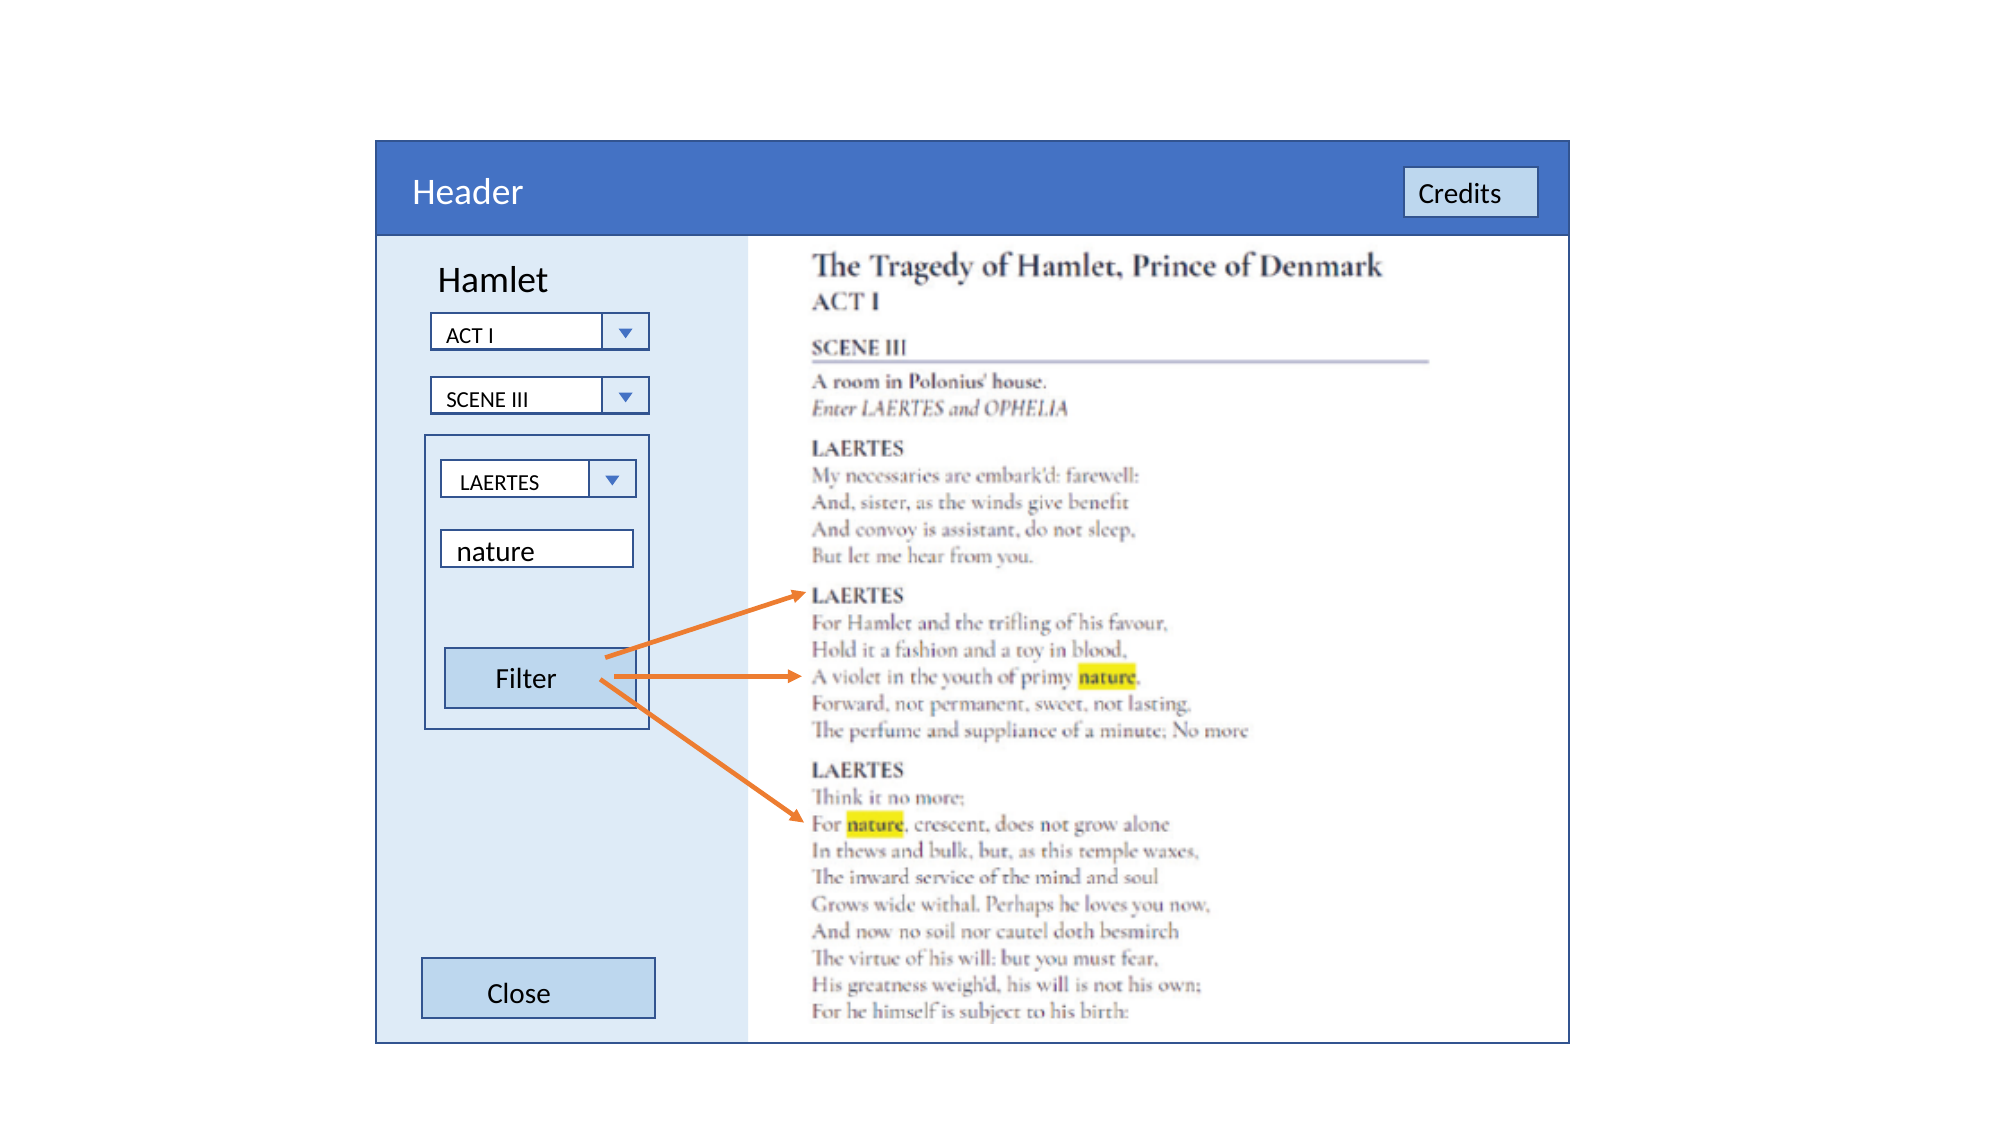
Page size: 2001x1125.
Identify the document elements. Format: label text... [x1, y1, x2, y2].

text_box Close [472, 966, 706, 1017]
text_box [605, 592, 807, 658]
text_box [440, 459, 588, 498]
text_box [600, 679, 805, 823]
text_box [588, 460, 636, 497]
text_box LAERTES [445, 460, 555, 503]
text_box Header [397, 159, 539, 220]
text_box [550, 529, 634, 568]
text_box [421, 957, 656, 1019]
text_box [375, 140, 1570, 236]
text_box Filter [480, 651, 673, 702]
text_box [430, 312, 601, 351]
text_box Hamlet [423, 247, 564, 307]
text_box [602, 377, 649, 414]
text_box [375, 236, 1570, 1044]
text_box [424, 434, 650, 730]
picture [806, 238, 1446, 1024]
text_box [430, 376, 601, 415]
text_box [602, 313, 649, 350]
text_box nature [441, 525, 550, 575]
text_box [444, 647, 605, 709]
text_box SCENE III [431, 377, 544, 420]
text_box ACT I [431, 313, 510, 356]
text_box Credits [1403, 166, 1539, 217]
